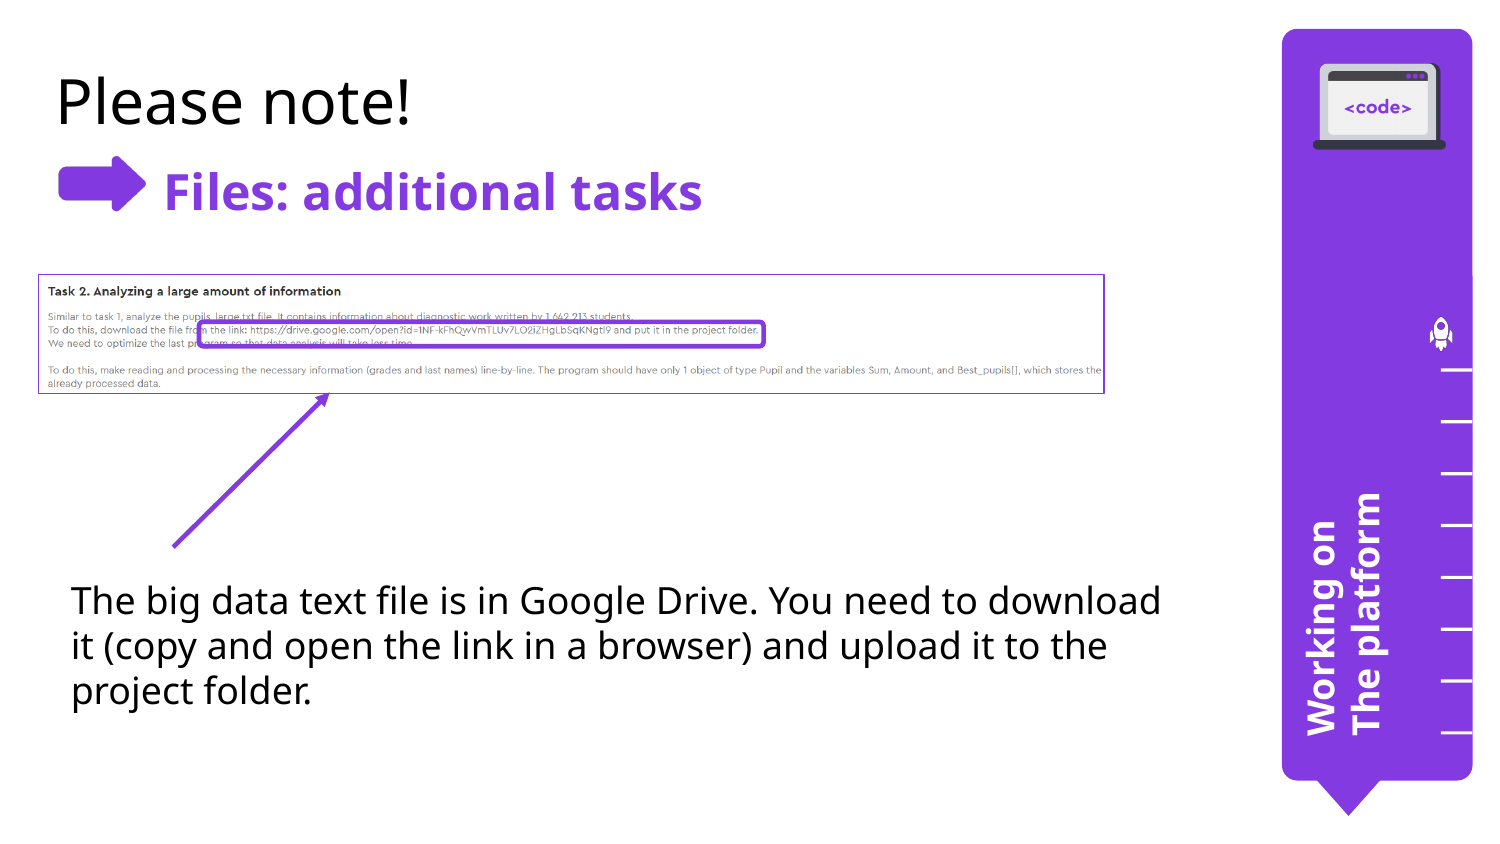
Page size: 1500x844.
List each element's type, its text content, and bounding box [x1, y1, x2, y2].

text_box The big data text file is in Google Drive. You need to download it (copy and open the link in a browser) and upload it to the project folder. [55, 562, 1187, 757]
text_box Files: additional tasks [163, 151, 1131, 233]
picture [1423, 310, 1459, 358]
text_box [1281, 201, 1473, 817]
picture [1281, 13, 1473, 195]
picture [38, 274, 1104, 394]
text_box Please note! [55, 50, 1212, 149]
picture [50, 149, 154, 218]
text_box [172, 392, 330, 548]
